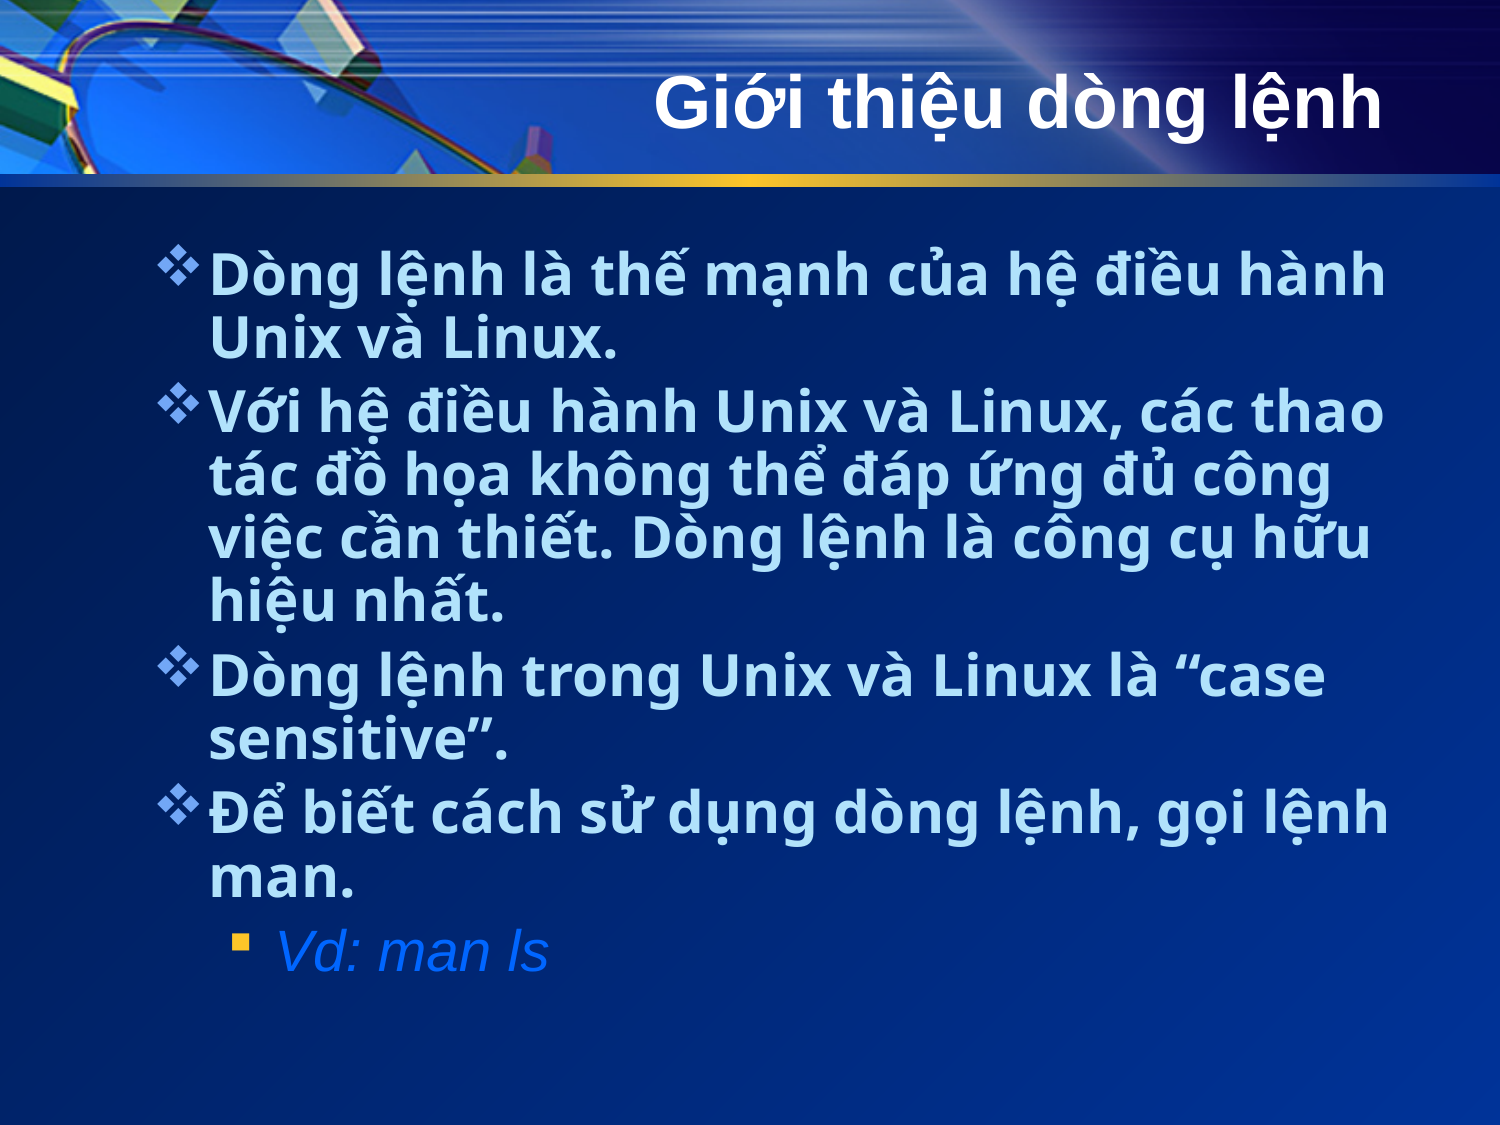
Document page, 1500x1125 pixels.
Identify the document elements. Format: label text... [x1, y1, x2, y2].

list Dòng lệnh là thế mạnh của hệ điều hành Unix và Linux. Với hệ điều hành Unix và Linux, các thao tác đồ họa không thể đáp ứng đủ công việc cần thiết. Dòng lệnh là công cụ hữu hiệu nhất. Dòng lệnh trong Unix và Linux là “case sensitive”. Để biết cách sử dụng dòng lệnh, gọi lệnh man. Vd: man ls [137, 237, 1426, 1063]
picture [0, 0, 1500, 175]
title Giới thiệu dòng lệnh [162, 52, 1401, 145]
